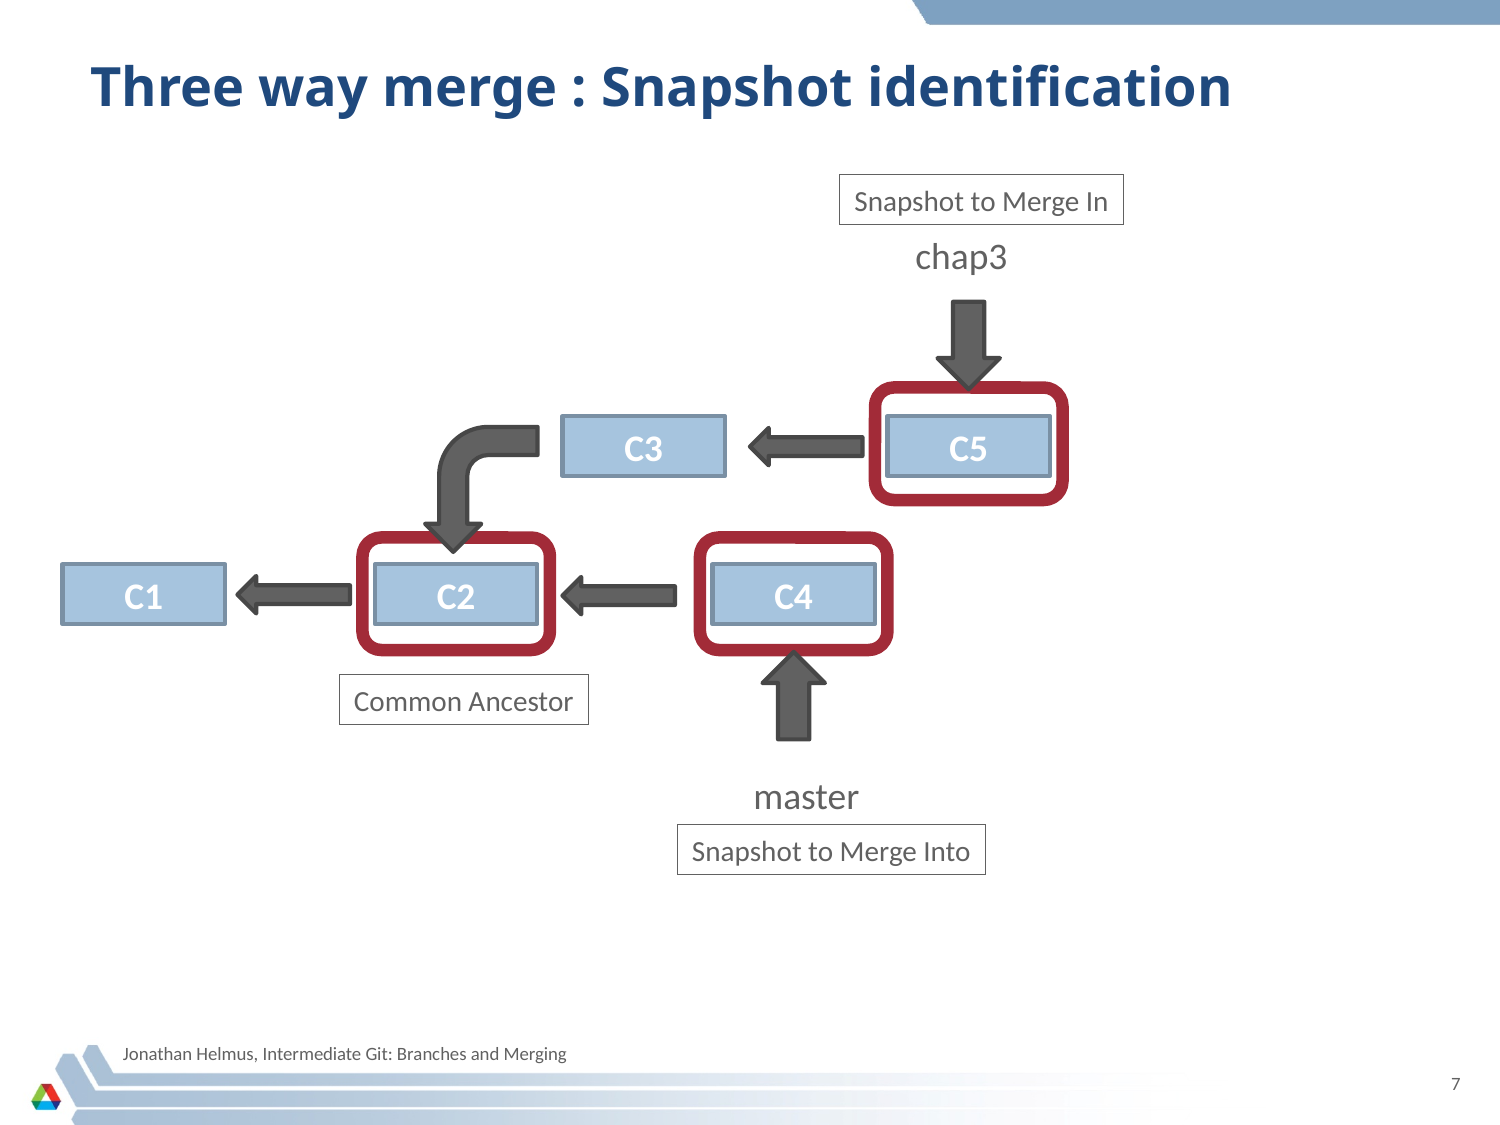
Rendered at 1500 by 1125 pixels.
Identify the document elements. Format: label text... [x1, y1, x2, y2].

text_box [747, 425, 865, 468]
text_box [560, 574, 678, 617]
text_box C3 [560, 414, 727, 478]
text_box Snapshot to Merge Into [677, 824, 986, 875]
text_box C2 [373, 562, 539, 626]
text_box [235, 574, 353, 616]
picture [0, 0, 1500, 26]
text_box [360, 535, 553, 653]
text_box chap3 [900, 225, 1023, 285]
picture [0, 1037, 1500, 1125]
title Three way merge : Snapshot identification [74, 44, 1426, 233]
text_box master [738, 764, 875, 824]
footer Jonathan Helmus, Intermediate Git: Branches and Merging [107, 1034, 1083, 1073]
text_box C5 [885, 414, 1052, 478]
text_box [760, 649, 827, 742]
text_box C4 [710, 562, 877, 626]
text_box [872, 385, 1065, 503]
text_box Snapshot to Merge In [839, 174, 1124, 225]
text_box [697, 535, 890, 653]
text_box C1 [60, 562, 227, 626]
text_box [423, 424, 540, 555]
text_box [935, 299, 1002, 392]
slide_number 7 [1412, 1064, 1476, 1125]
text_box Common Ancestor [339, 674, 589, 725]
